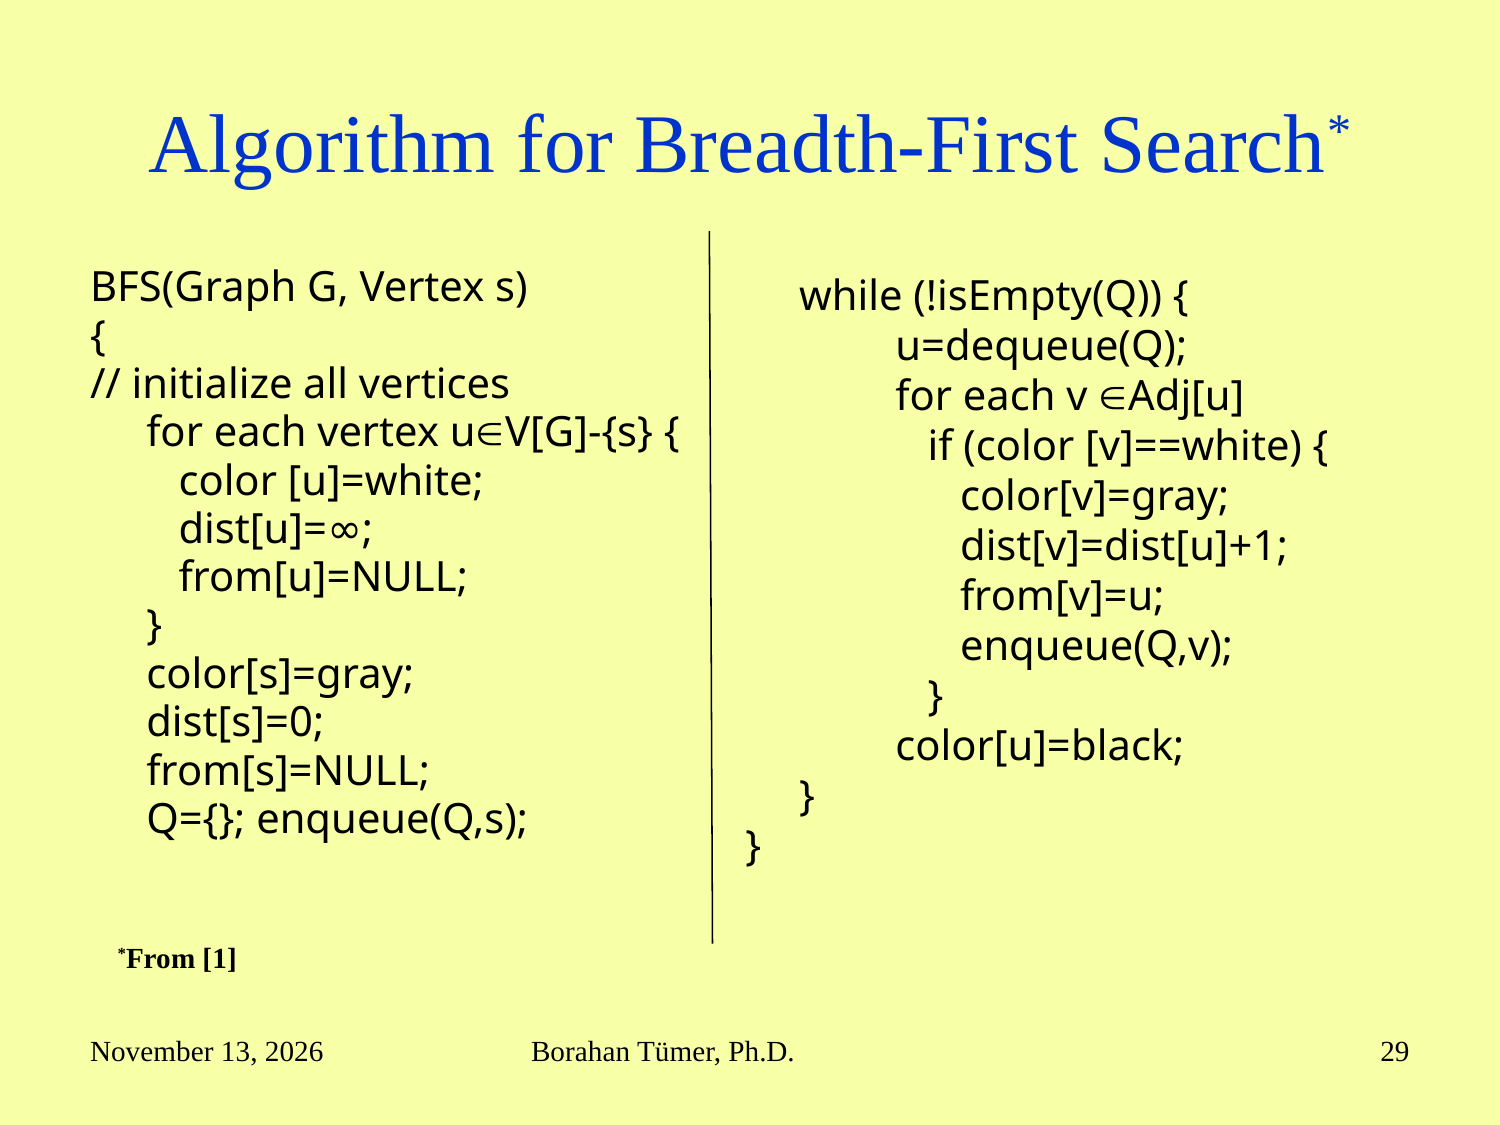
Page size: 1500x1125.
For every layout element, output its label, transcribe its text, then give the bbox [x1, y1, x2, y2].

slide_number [75, 1024, 425, 1103]
text_box *From [1] [102, 931, 252, 982]
footer Borahan Tümer, Ph.D. [512, 1024, 988, 1103]
text_box while (!isEmpty(Q)) { u=dequeue(Q); for each v Adj[u] if (color [v]==white) { color[v]=gray; dist[v]=dist[u]+1; from[v]=u; enqueue(Q,v); } color[u]=black; } } [730, 261, 1485, 877]
title Algorithm for Breadth-First Search* [75, 45, 1425, 233]
slide_number 29 [1074, 1024, 1425, 1103]
list BFS(Graph G, Vertex s) { // initialize all vertices for each vertex uV[G]-{s} { color [u]=white; dist[u]=∞; from[u]=NULL; } color[s]=gray; dist[s]=0; from[s]=NULL; Q={}; enqueue(Q,s); [75, 262, 725, 1005]
